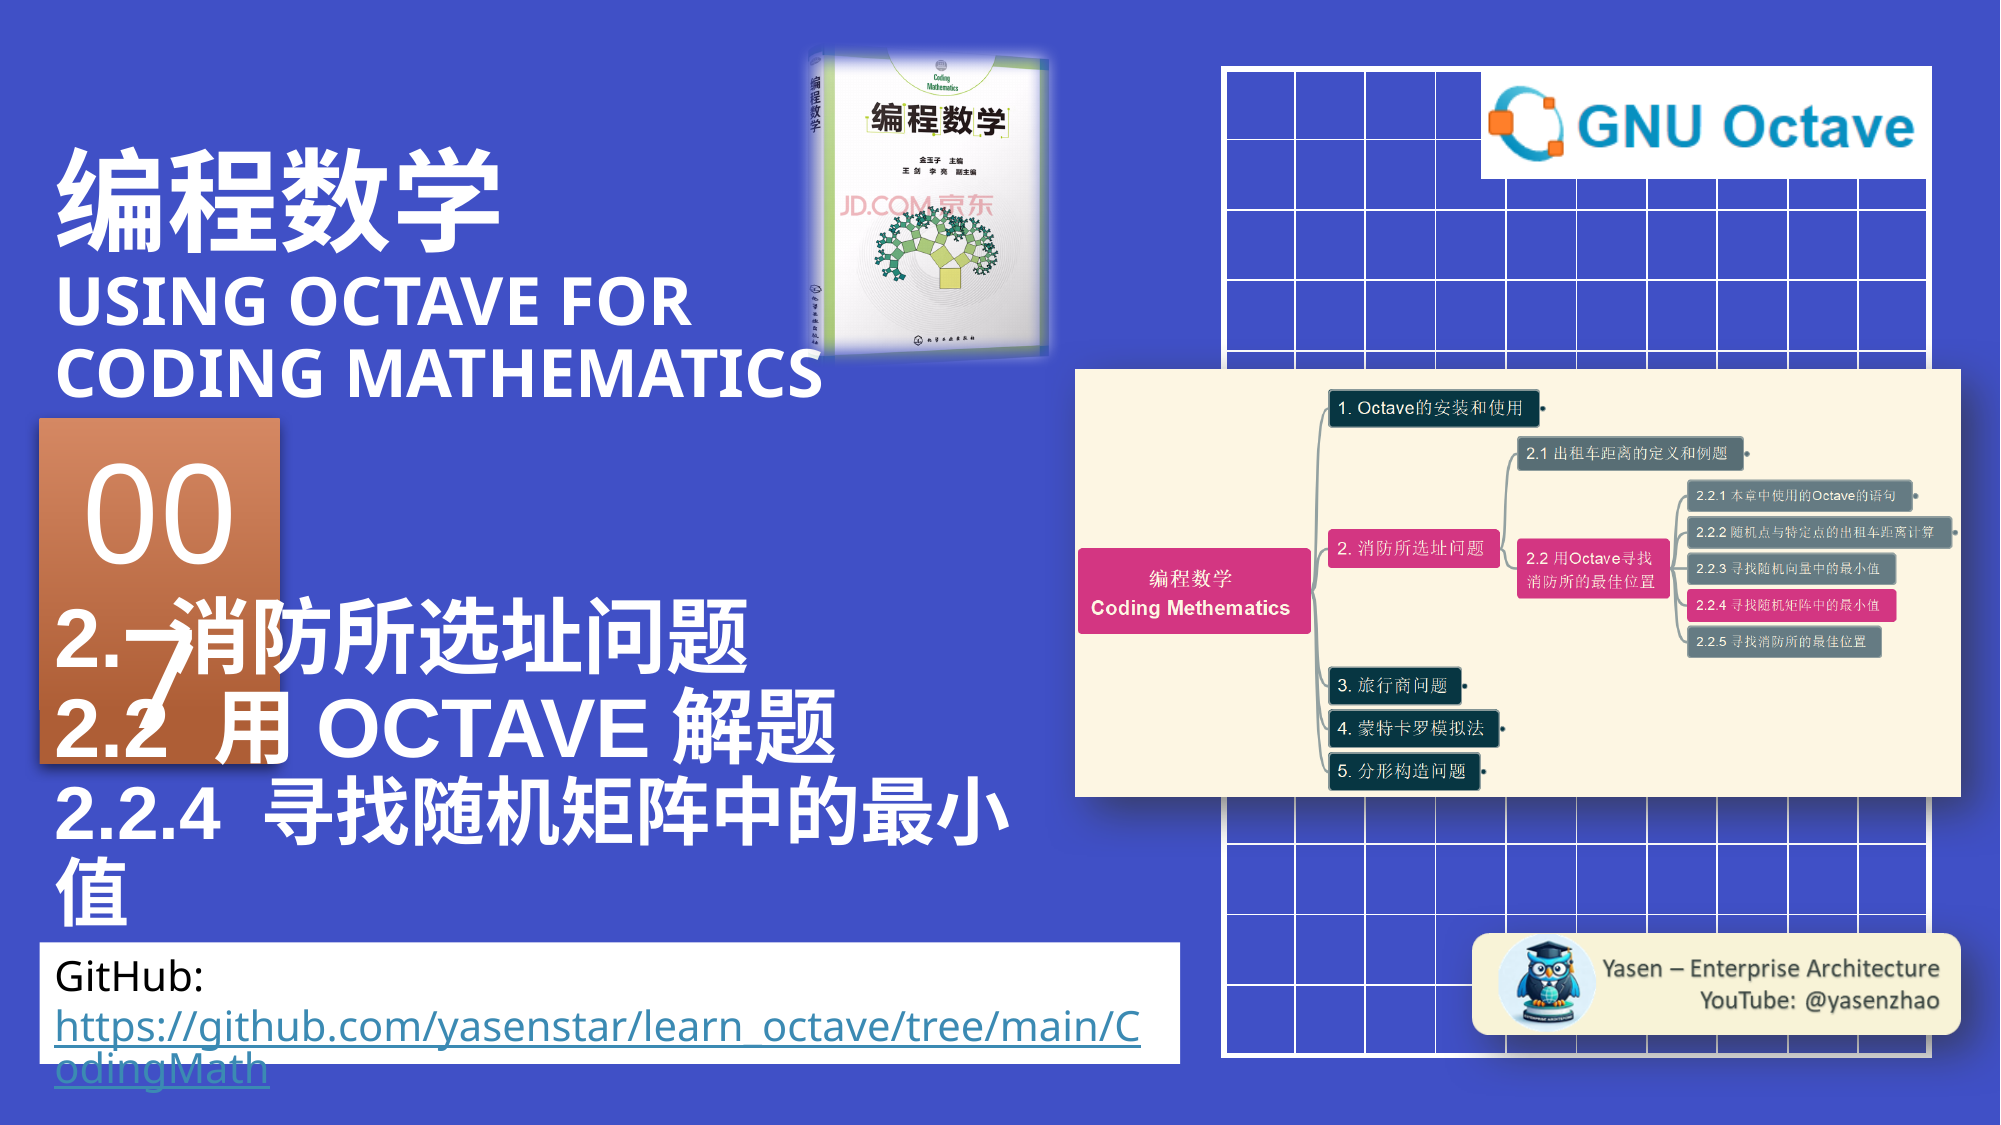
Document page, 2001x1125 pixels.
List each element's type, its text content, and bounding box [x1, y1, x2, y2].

text_box 2. 消防所选址问题 2.2 用Octave解题 2.2.4 寻找随机矩阵中的最小值 [39, 622, 1084, 911]
text_box 007 [39, 418, 280, 622]
picture [1471, 932, 1961, 1036]
picture [1480, 68, 1927, 180]
text_box GitHub: https://github.com/yasenstar/learn_octave/tree/main/CodingMath [39, 942, 1181, 1064]
title 编程数学 Using Octave for Coding Mathematics [39, 55, 885, 420]
picture [795, 39, 1063, 370]
picture [1074, 368, 1961, 798]
